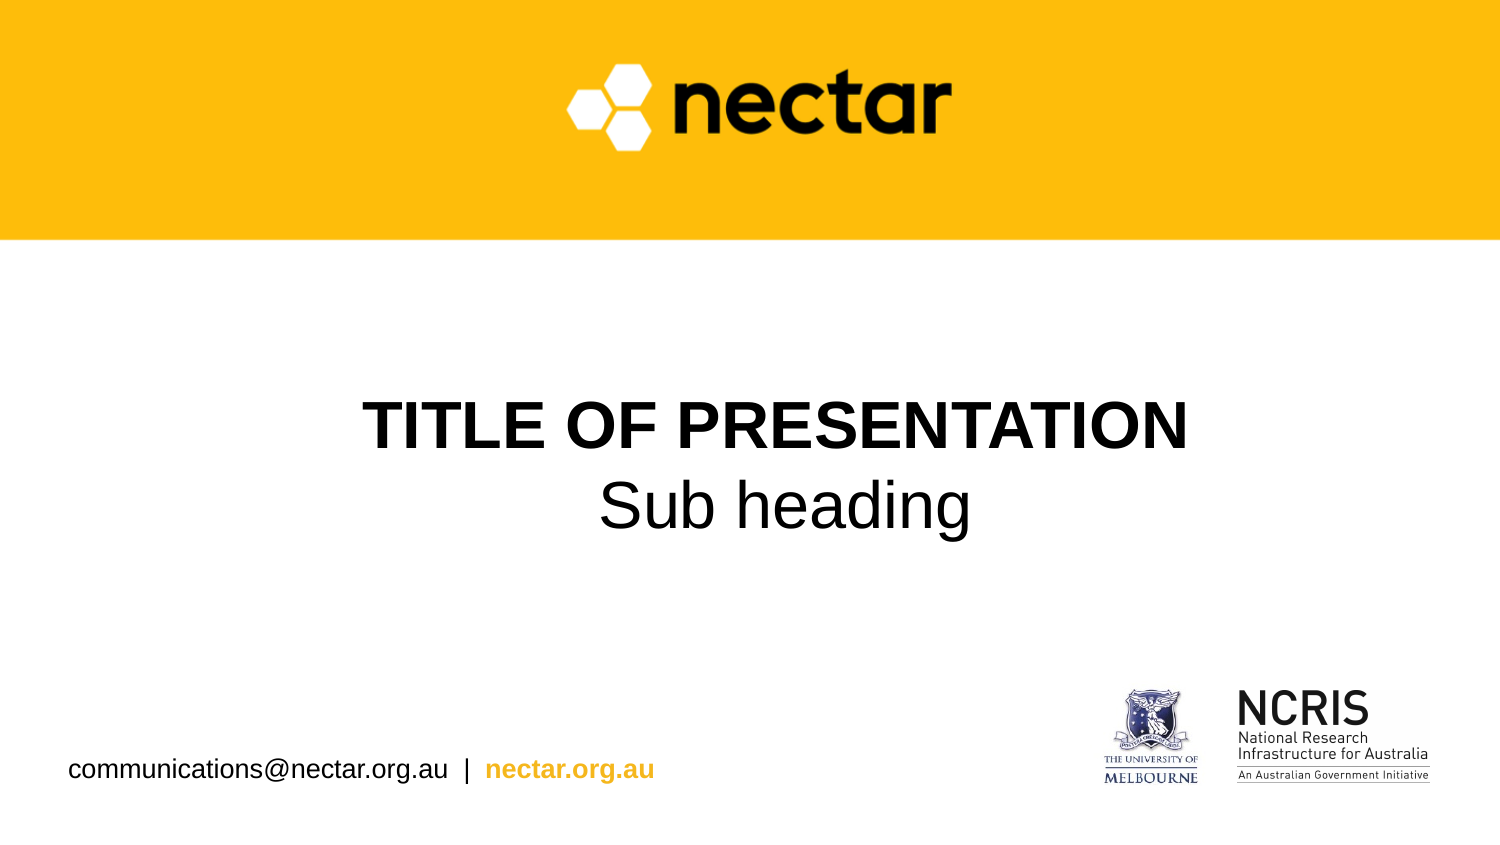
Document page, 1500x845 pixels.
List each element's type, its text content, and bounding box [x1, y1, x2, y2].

picture [0, 0, 1500, 845]
text_box communications@nectar.org.au | nectar.org.au [53, 743, 1049, 792]
text_box TITLE OF PRESENTATION Sub heading [100, 374, 1471, 550]
